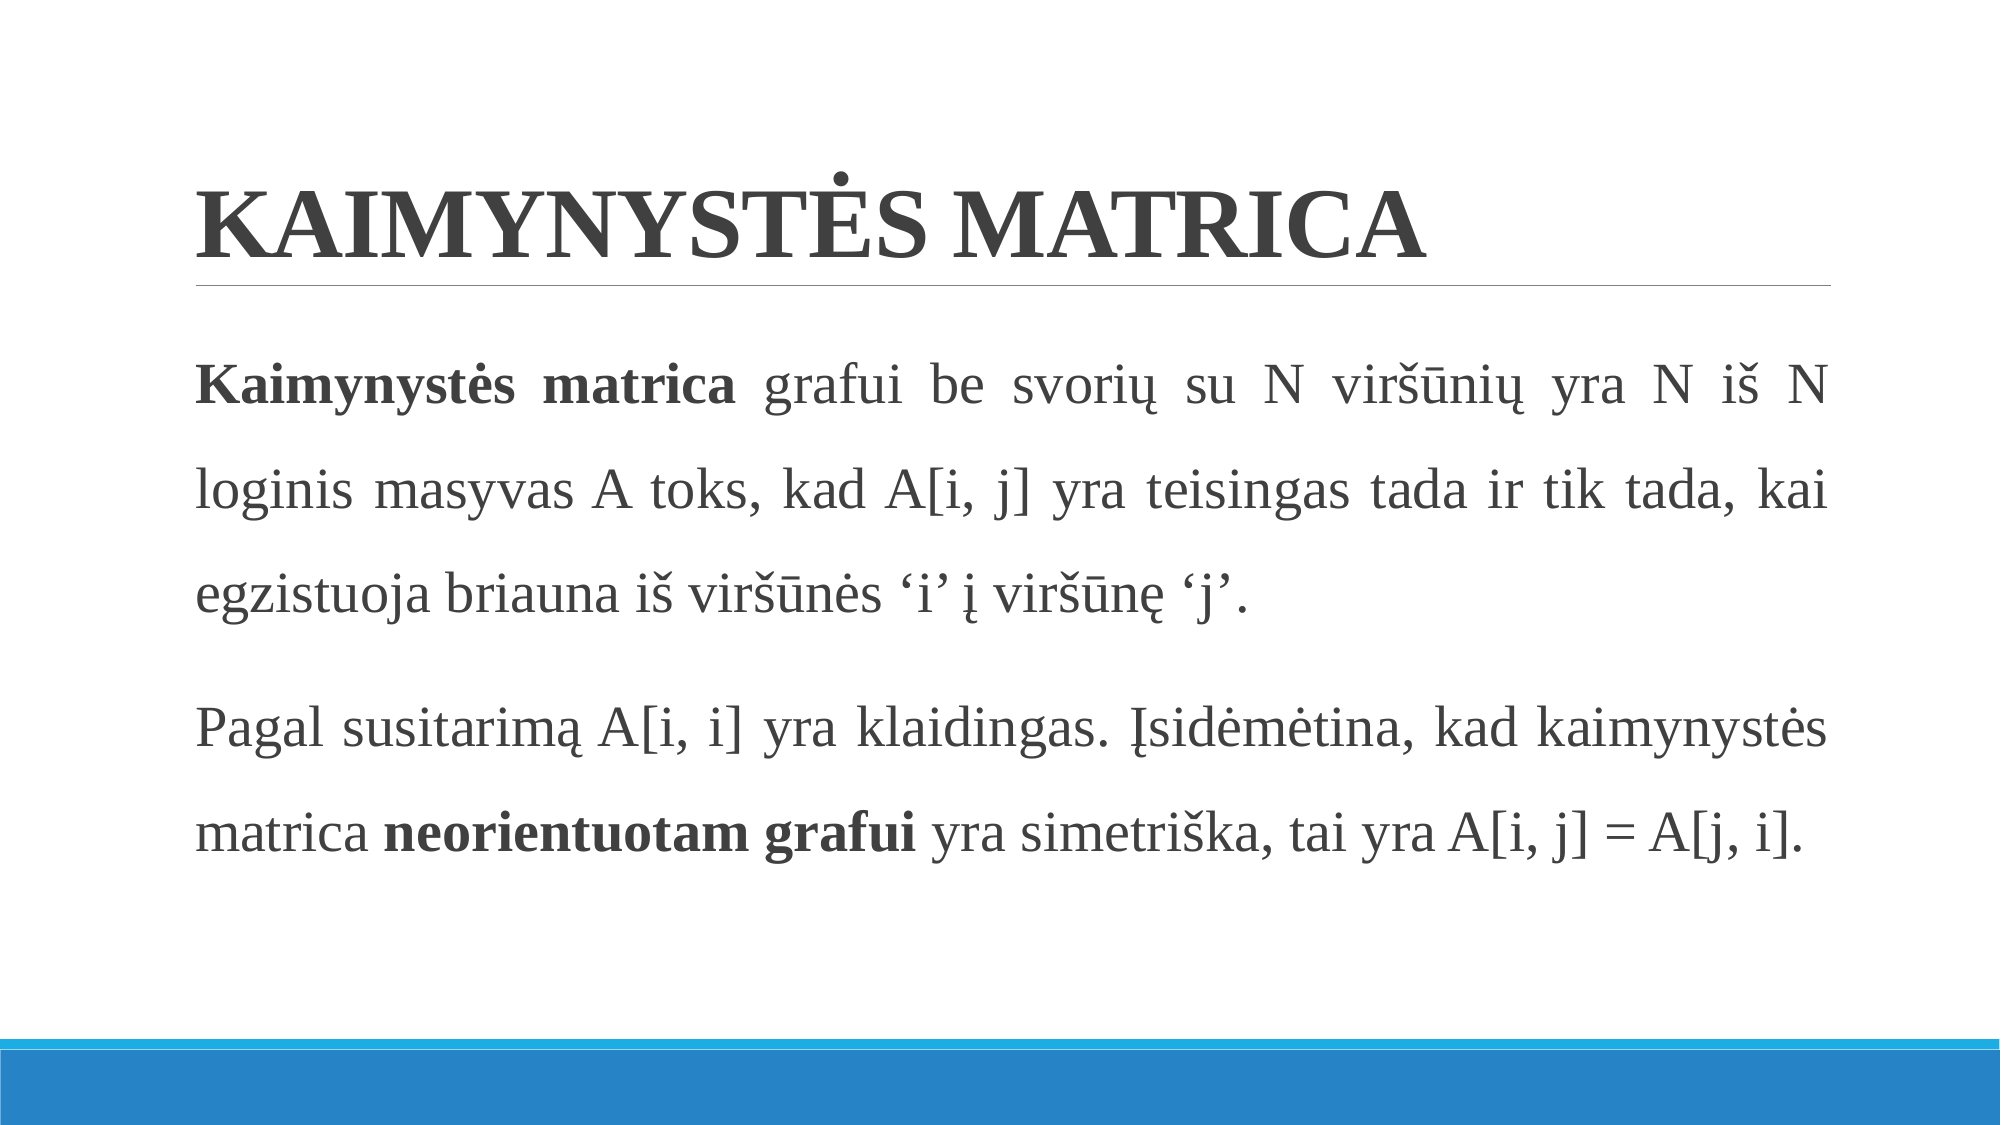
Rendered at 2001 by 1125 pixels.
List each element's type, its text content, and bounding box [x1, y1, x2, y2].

title KAIMYNYSTĖS MATRICA [180, 47, 1830, 285]
list Kaimynystės matrica grafui be svorių su N viršūnių yra N iš N loginis masyvas A toks, kad A[i, j] yra teisingas tada ir tik tada, kai egzistuoja briauna iš viršūnės ‘i’ į viršūnę ‘j’. Pagal susitarimą A[i, i] yra klaidingas. Įsidėmėtina, kad kaimynystės matrica neorientuotam grafui yra simetriška, tai yra A[i, j] = A[j, i]. [180, 302, 1830, 963]
